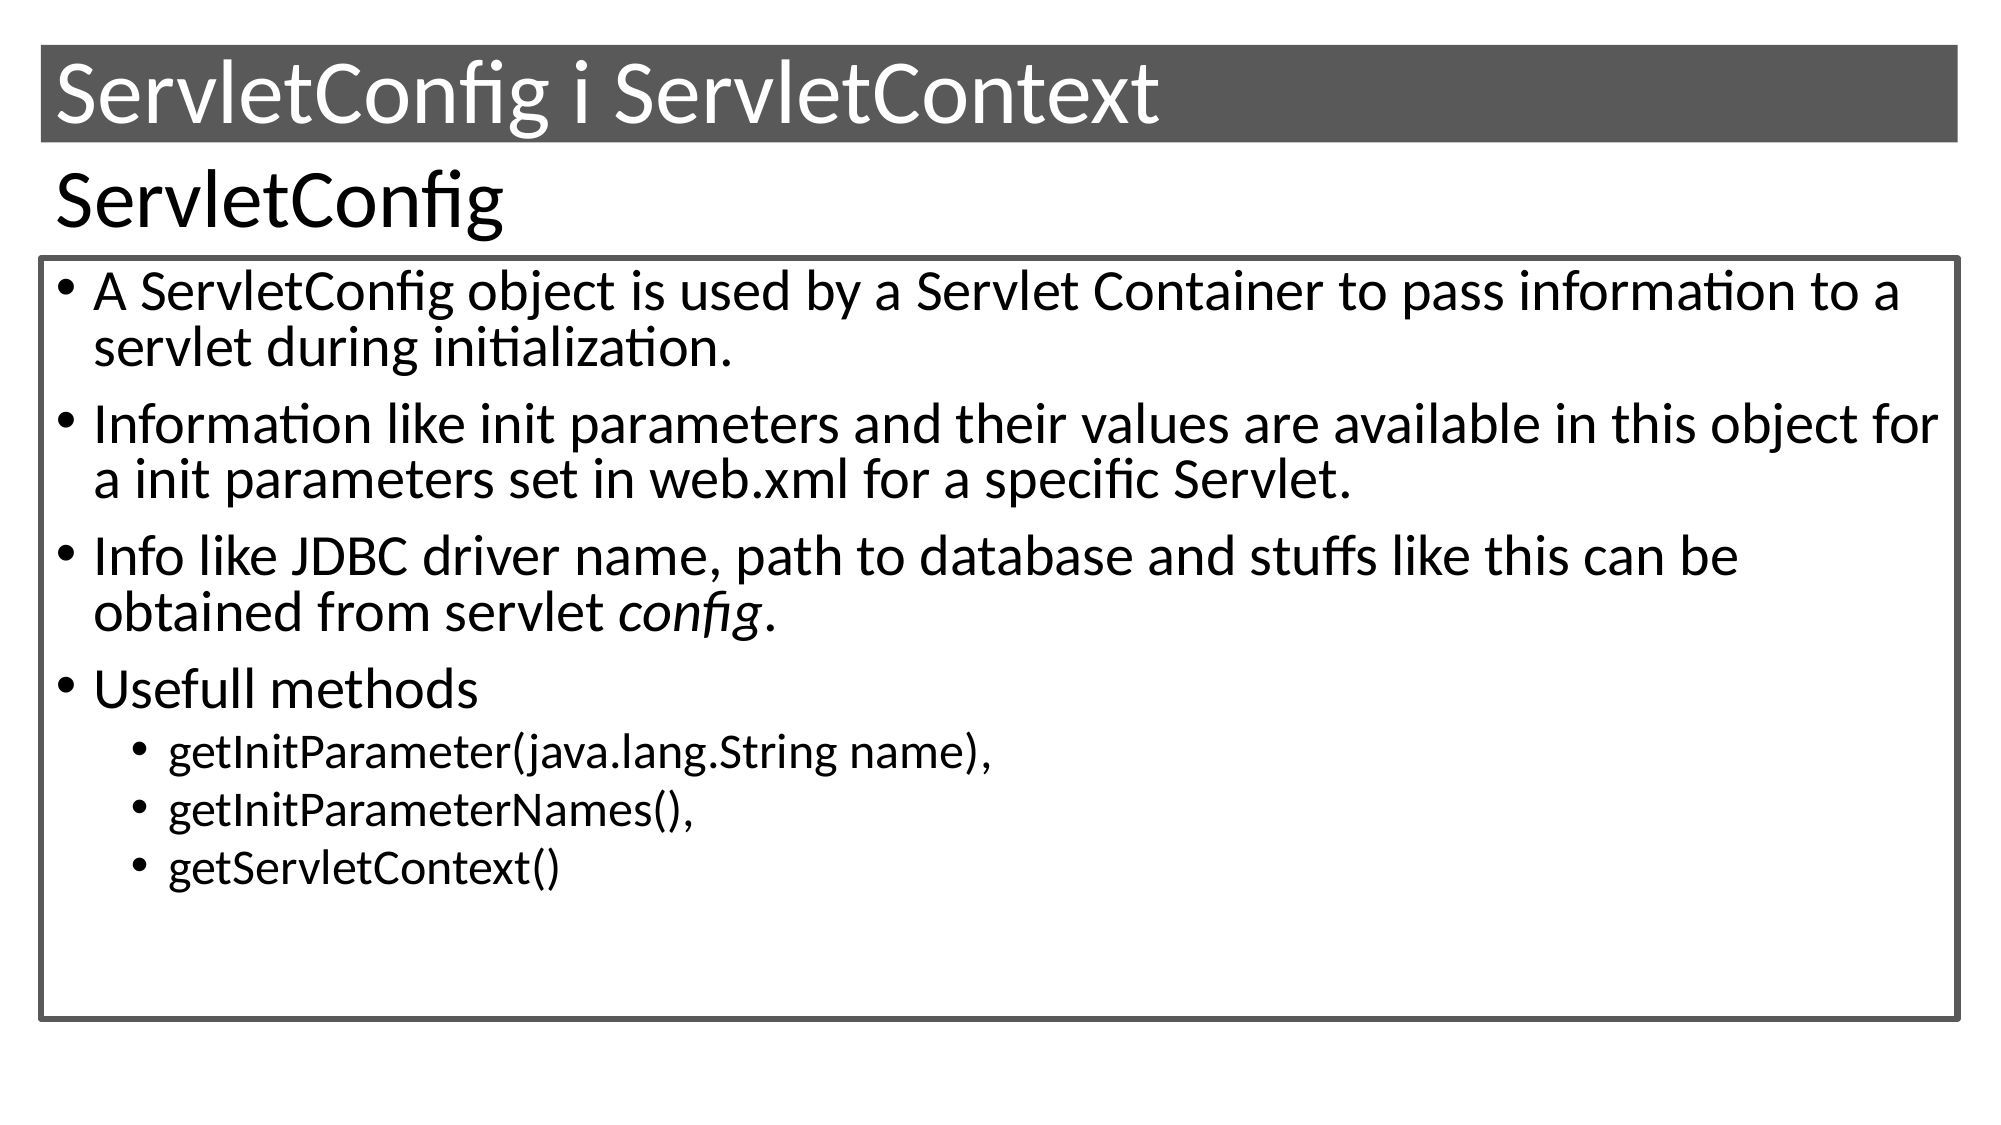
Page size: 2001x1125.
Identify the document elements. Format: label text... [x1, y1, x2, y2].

title ServletConfig i ServletContext [40, 44, 1958, 143]
list A ServletConfig object is used by a Servlet Container to pass information to a servlet during initialization. Information like init parameters and their values are available in this object for a init parameters set in web.xml for a specific Servlet. Info like JDBC driver name, path to database and stuffs like this can be obtained from servlet config. Usefull methods getInitParameter(java.lang.String name), getInitParameterNames(), getServletContext() [40, 258, 1958, 1019]
text_box ServletConfig [40, 157, 1958, 244]
